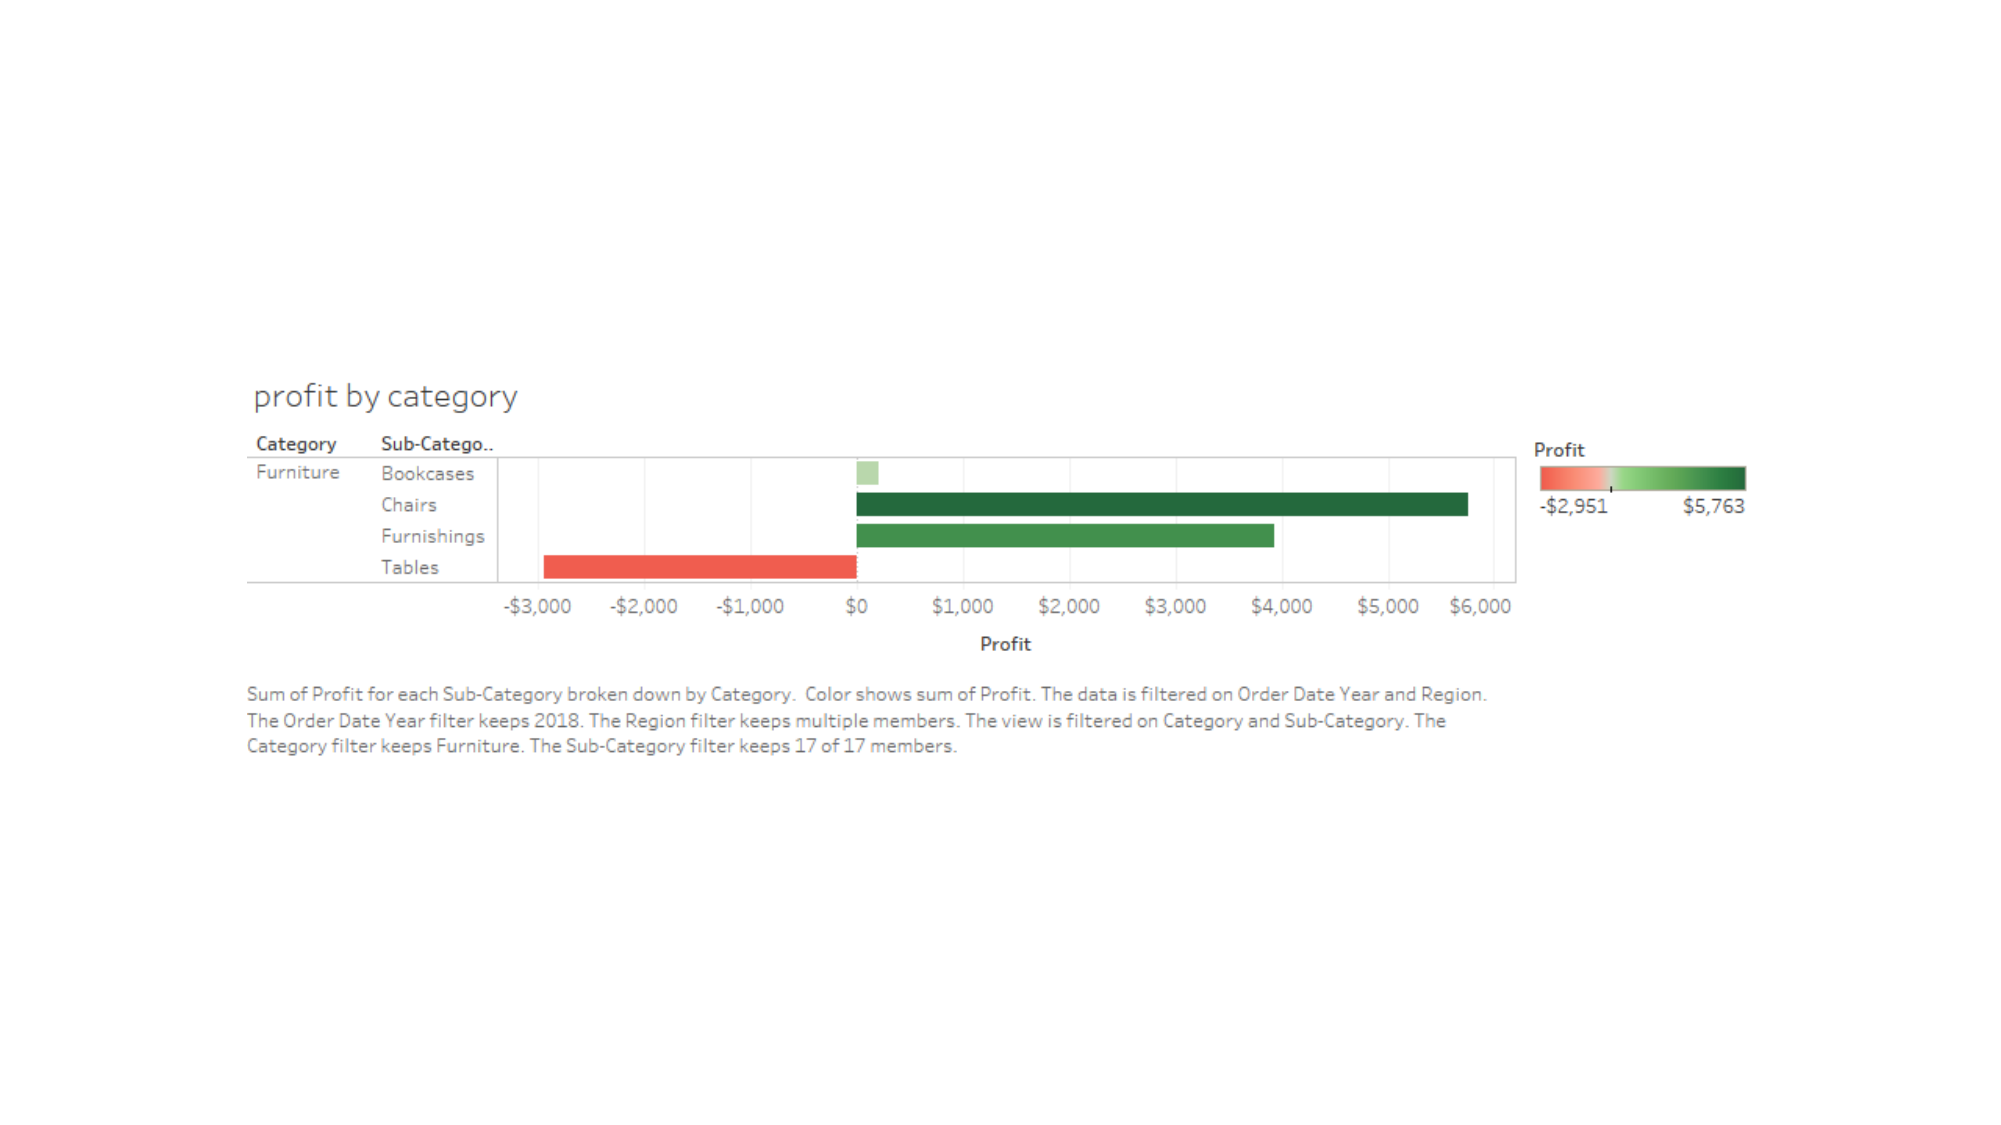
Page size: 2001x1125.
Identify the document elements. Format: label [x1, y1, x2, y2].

picture [247, 363, 1753, 762]
